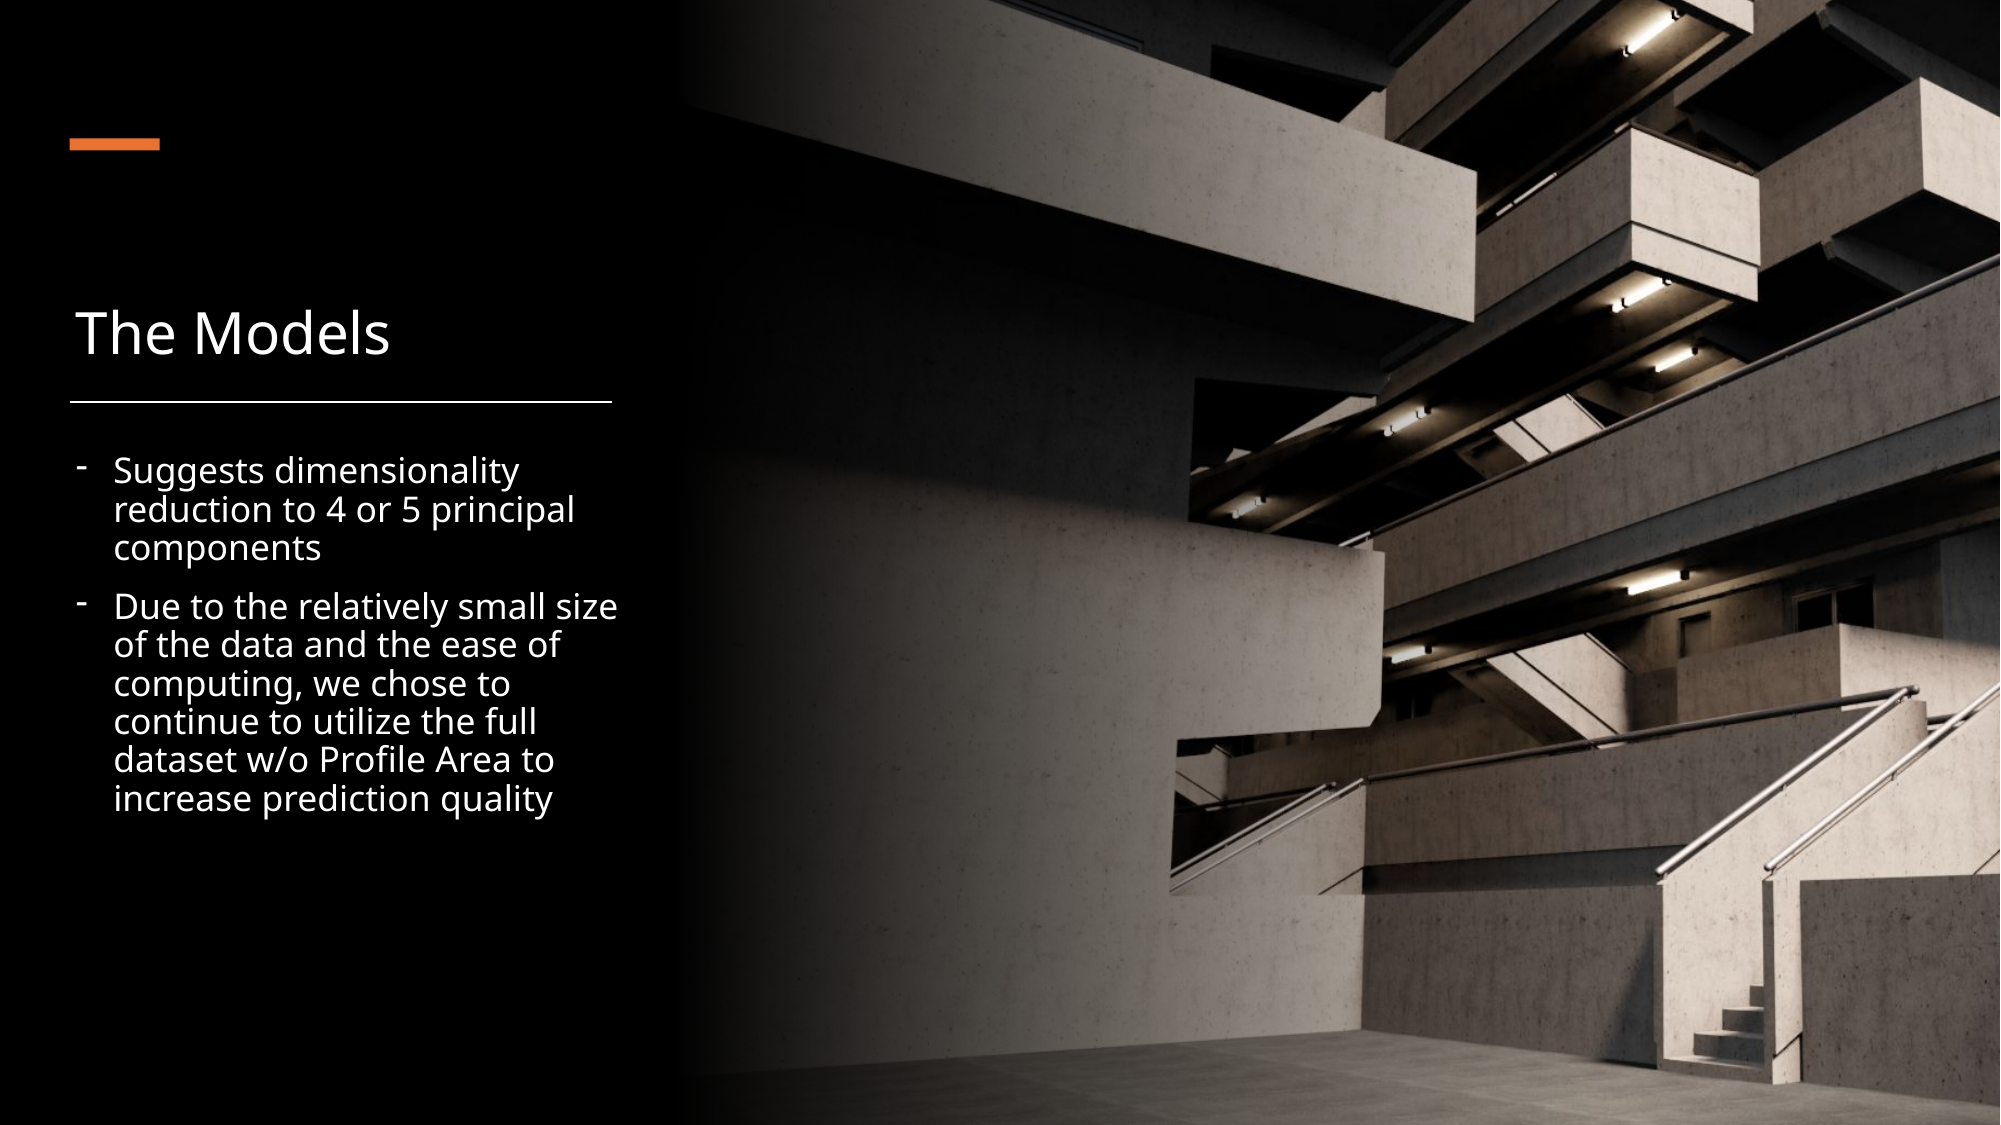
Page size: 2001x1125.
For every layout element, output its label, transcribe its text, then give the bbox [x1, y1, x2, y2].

text_box [0, 0, 652, 1125]
text_box [69, 399, 613, 404]
text_box [68, 137, 161, 152]
picture [652, 0, 2000, 1125]
title The Models [60, 190, 625, 375]
list Suggests dimensionality reduction to 4 or 5 principal components Due to the relatively small size of the data and the ease of computing, we chose to continue to utilize the full dataset w/o Profile Area to increase prediction quality [60, 445, 652, 971]
